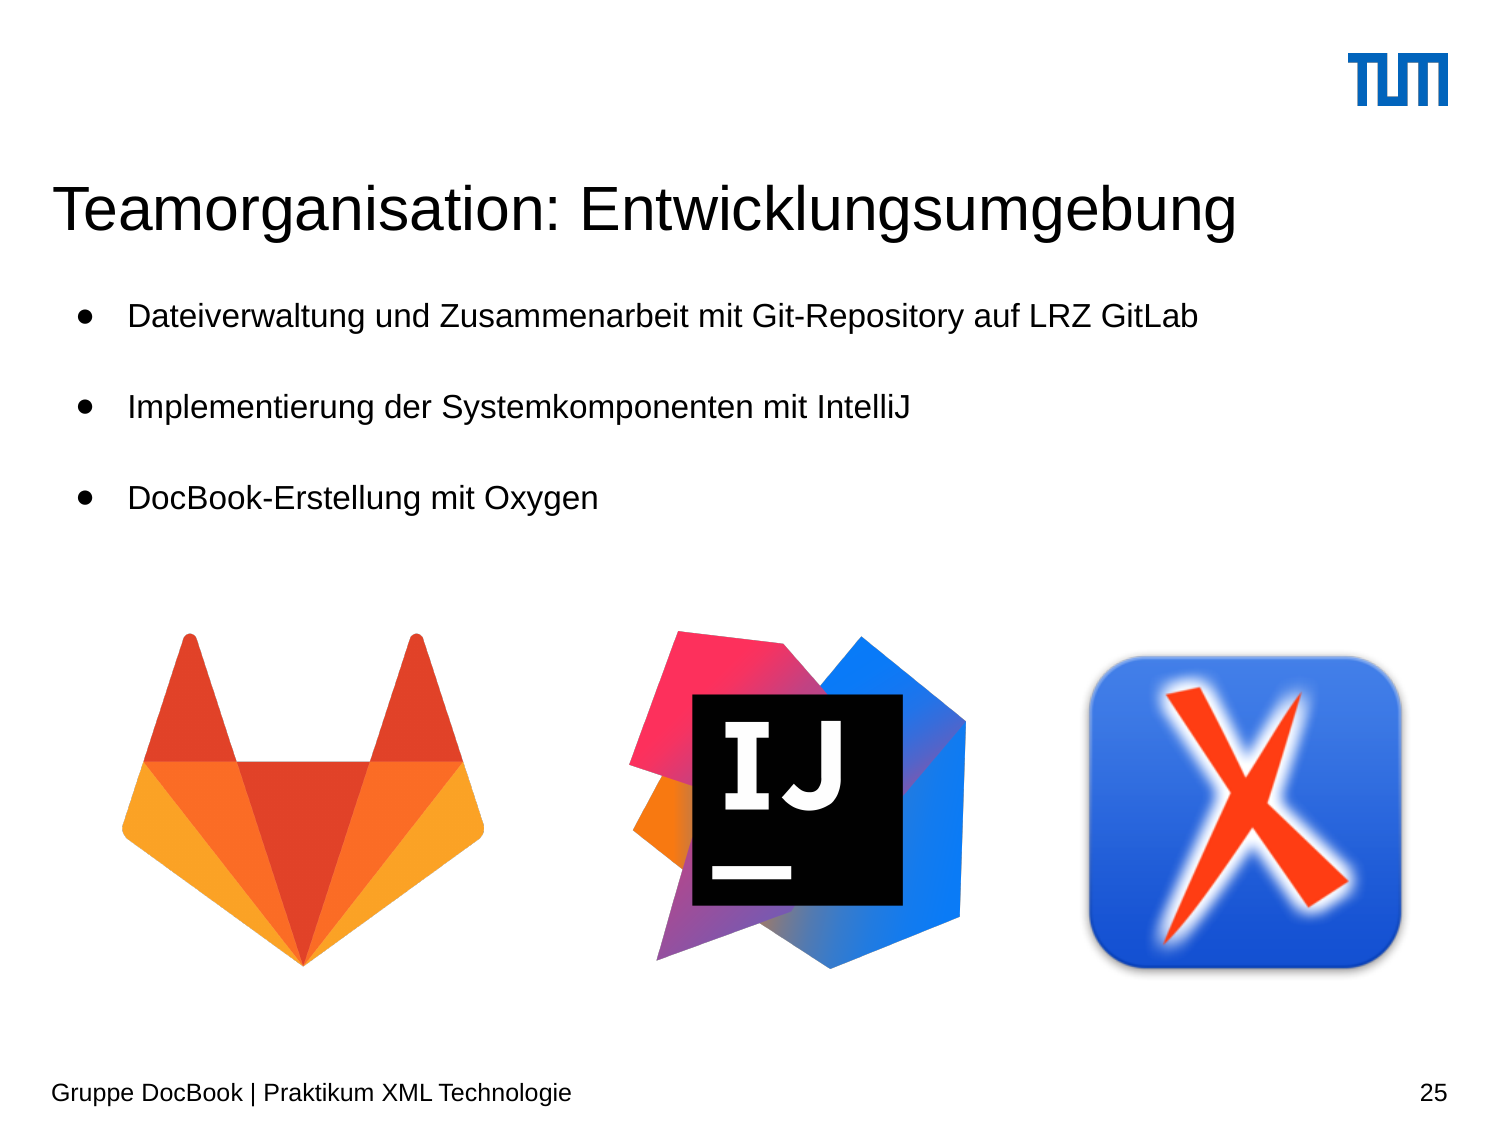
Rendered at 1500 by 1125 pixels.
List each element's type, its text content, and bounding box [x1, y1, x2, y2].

picture [1348, 53, 1448, 106]
picture [1064, 631, 1427, 994]
footer Gruppe DocBook | Praktikum XML Technologie [51, 1061, 1112, 1122]
picture [122, 632, 484, 968]
title Teamorganisation: Entwicklungsumgebung [52, 163, 1449, 231]
picture [628, 631, 966, 969]
slide_number ‹#› [1112, 1061, 1448, 1122]
list Dateiverwaltung und Zusammenarbeit mit Git-Repository auf LRZ GitLab Implementierung der Systemkomponenten mit IntelliJ DocBook-Erstellung mit Oxygen [52, 289, 1449, 1060]
